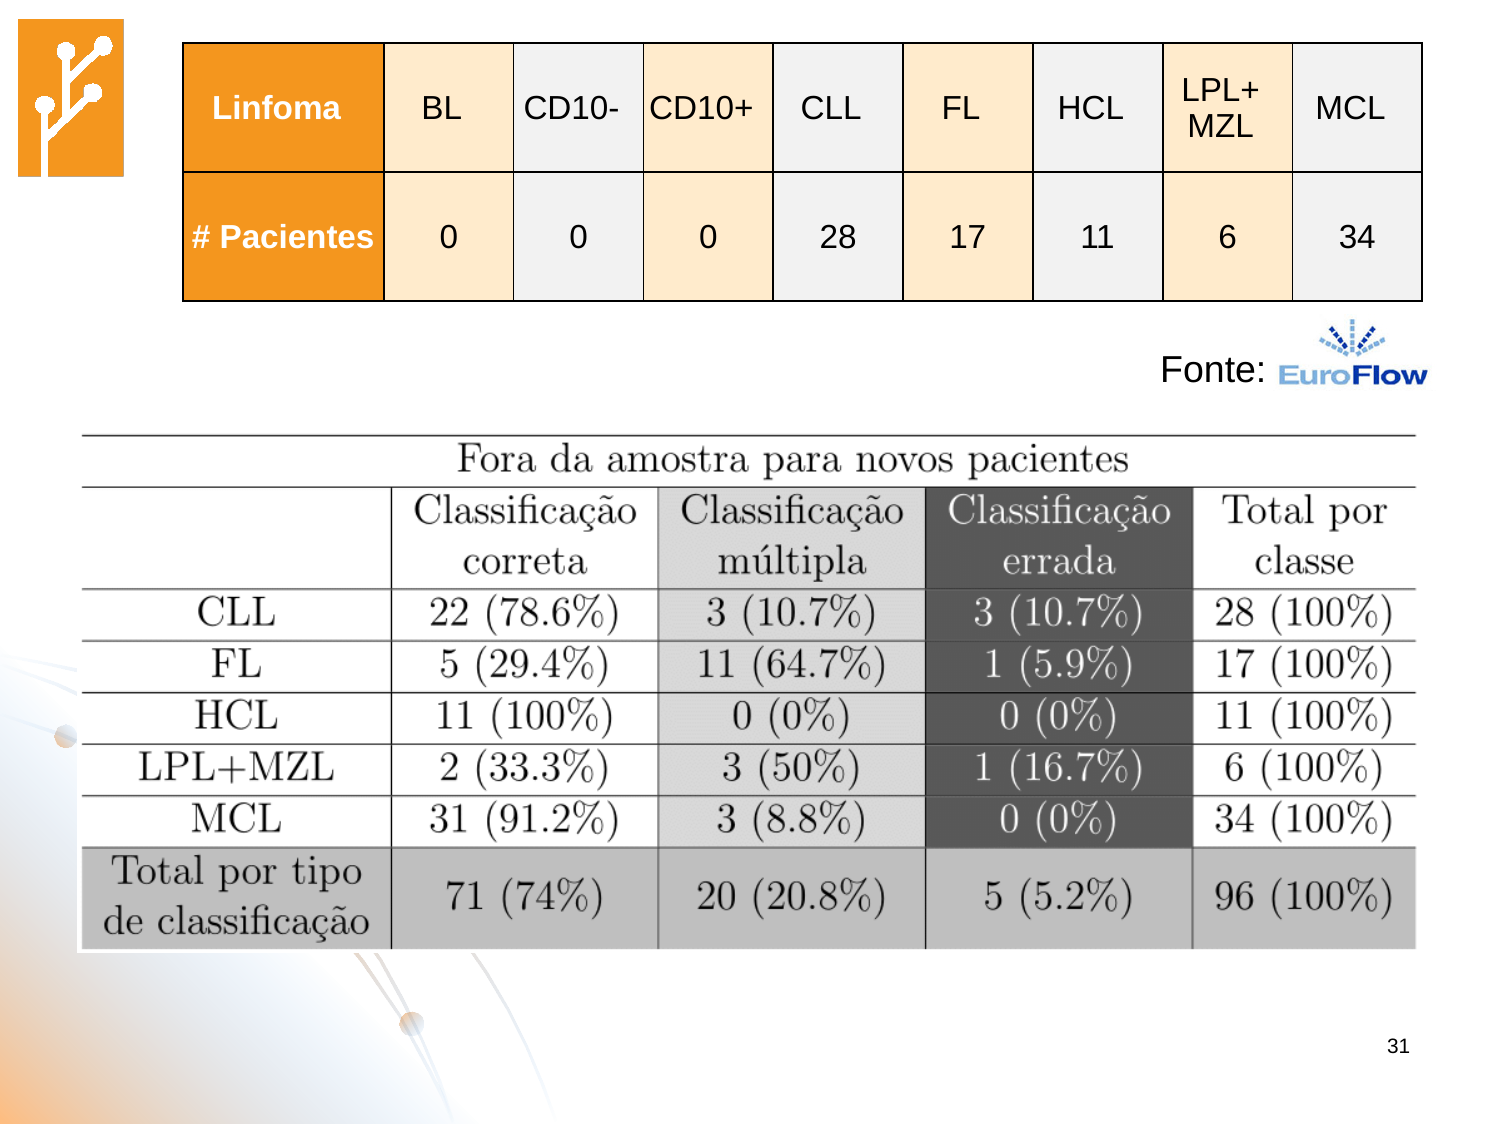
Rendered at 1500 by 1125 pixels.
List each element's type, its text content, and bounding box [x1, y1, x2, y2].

slide_number 31 [1074, 1025, 1425, 1100]
table_header CLL [774, 44, 902, 171]
table_cell 11 [1034, 173, 1162, 300]
table_header LPL+ MZL [1164, 44, 1292, 171]
table_cell 0 [644, 173, 772, 300]
table_header BL [385, 44, 513, 171]
table_header FL [904, 44, 1032, 171]
table_cell 6 [1164, 173, 1292, 300]
table_header CD10- [514, 44, 643, 171]
table_header Linfoma [184, 44, 383, 171]
text_box Fonte: [1145, 338, 1292, 398]
table_cell 28 [774, 173, 902, 300]
table_header HCL [1034, 44, 1162, 171]
table_cell 34 [1293, 173, 1421, 300]
picture [17, 19, 124, 177]
table_cell 0 [514, 173, 643, 300]
table_header MCL [1293, 44, 1421, 171]
picture [77, 429, 1423, 953]
picture [1269, 314, 1437, 391]
table_cell # Pacientes [184, 173, 383, 300]
table_header CD10+ [644, 44, 772, 171]
table_cell 17 [904, 173, 1032, 300]
table_cell 0 [385, 173, 513, 300]
